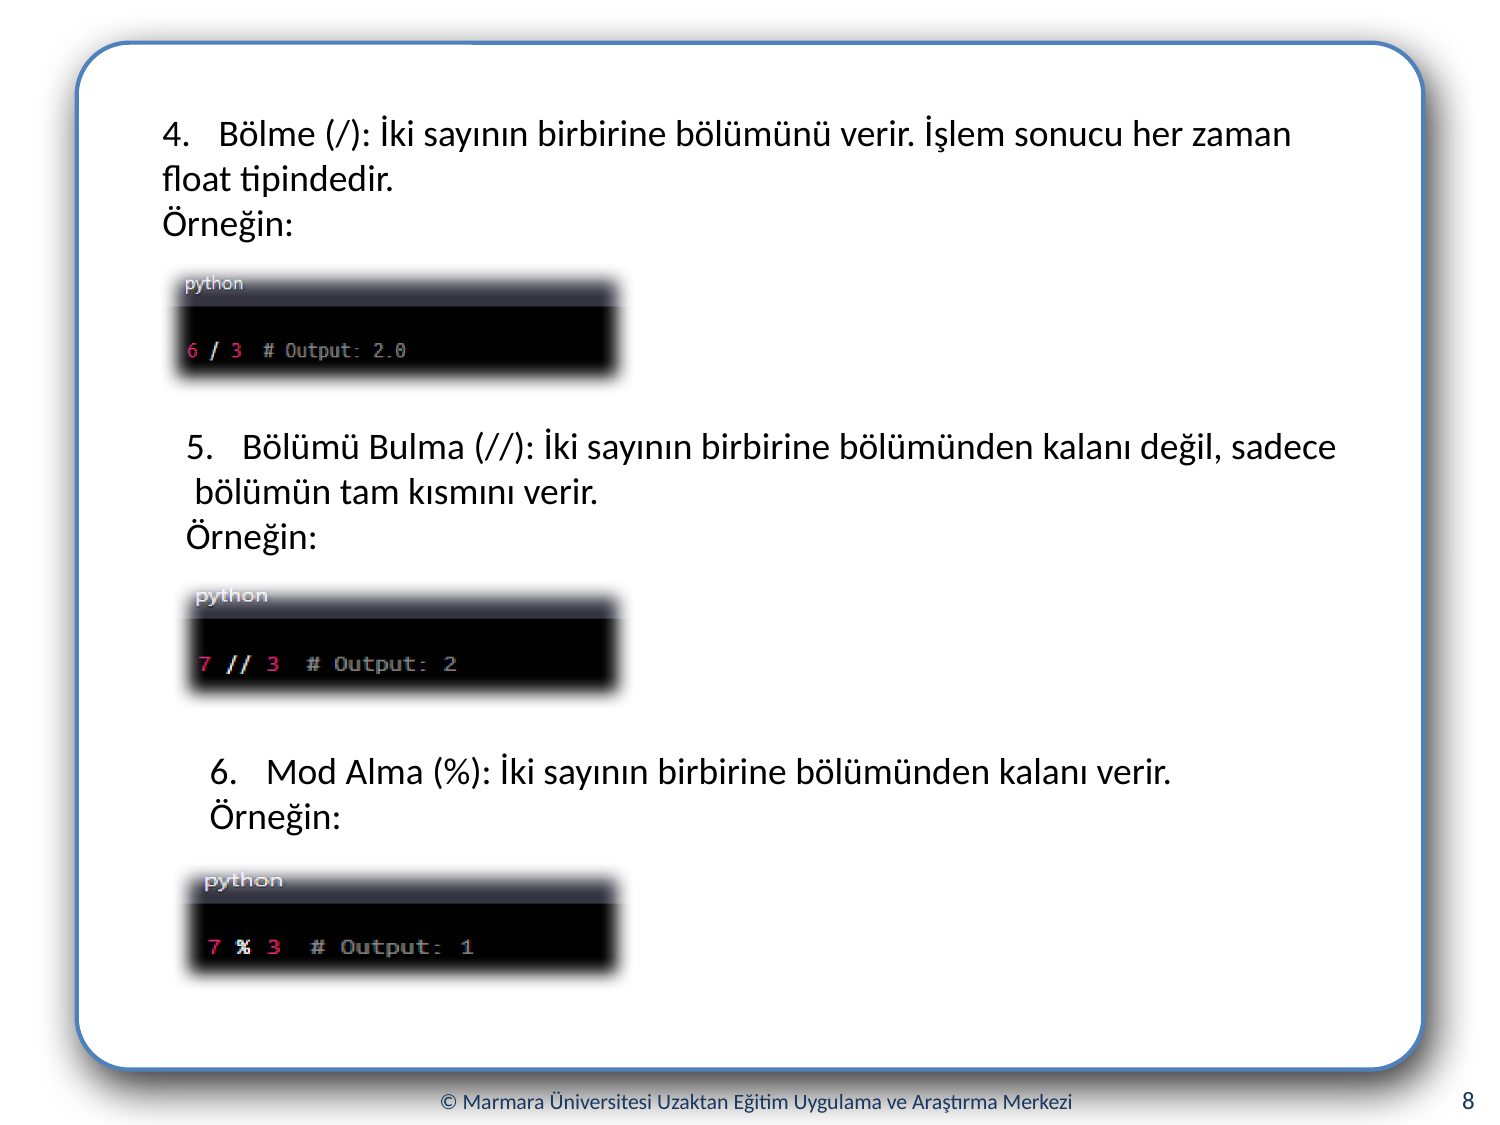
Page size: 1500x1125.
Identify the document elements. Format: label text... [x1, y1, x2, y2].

picture [159, 262, 635, 395]
text_box Bölme (/): İki sayının birbirine bölümünü verir. İşlem sonucu her zaman float tipindedir. Örneğin: [147, 101, 1365, 297]
picture [170, 579, 635, 710]
footer © Marmara Üniversitesi Uzaktan Eğitim Uygulama ve Araştırma Merkezi [312, 1070, 1139, 1125]
text_box [74, 40, 1426, 1072]
text_box Mod Alma (%): İki sayının birbirine bölümünden kalanı verir. Örneğin: [194, 739, 1341, 845]
picture [170, 861, 635, 992]
text_box Bölümü Bulma (//): İki sayının birbirine bölümünden kalanı değil, sadece bölümün tam kısmını verir. Örneğin: [171, 414, 1365, 565]
slide_number 8 [1139, 1069, 1490, 1125]
